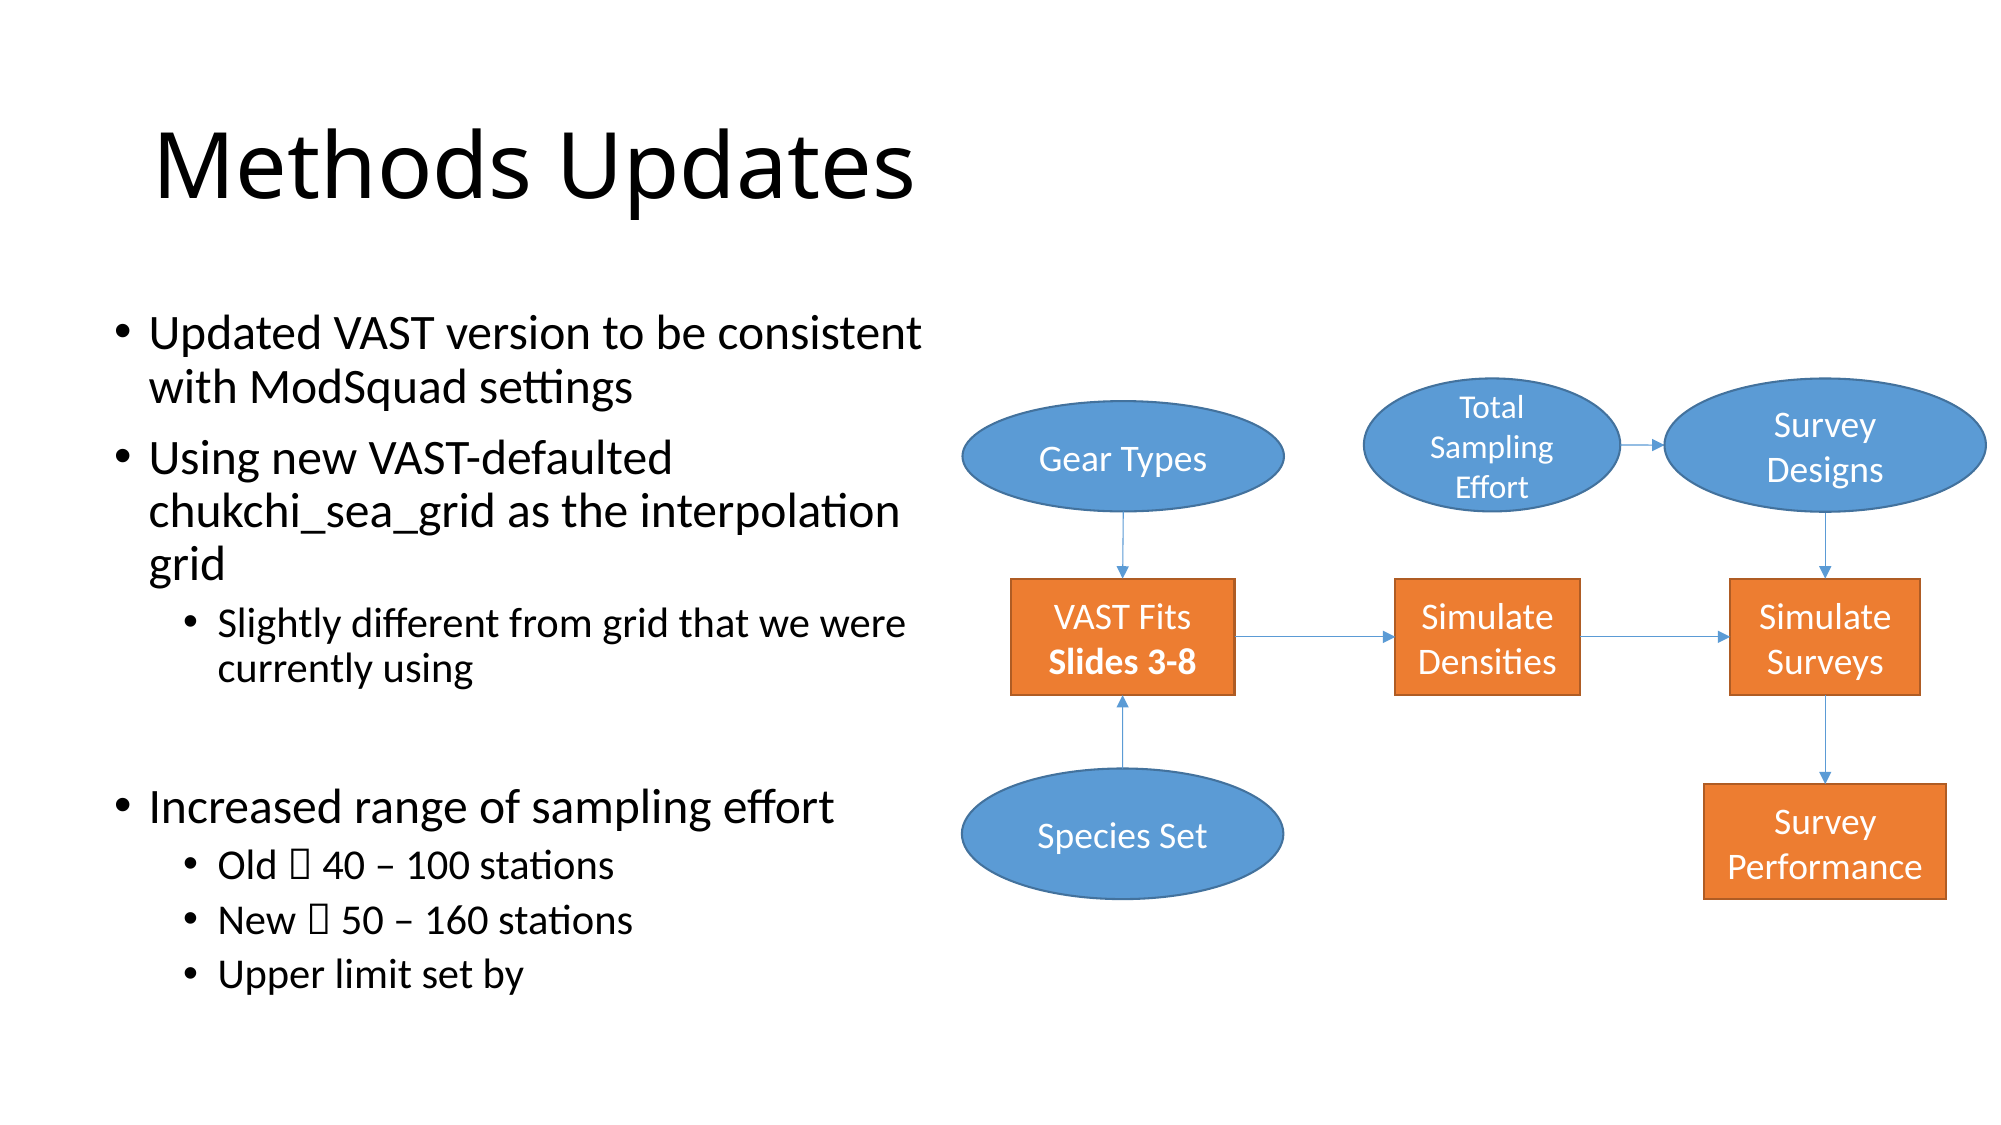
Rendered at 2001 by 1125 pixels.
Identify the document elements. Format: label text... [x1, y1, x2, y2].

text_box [961, 378, 1986, 900]
title Methods Updates [137, 59, 1863, 278]
list Updated VAST version to be consistent with ModSquad settings Using new VAST-defaulted chukchi_sea_grid as the interpolation grid Slightly different from grid that we were currently using Increased range of sampling effort Old  40 – 100 stations New  50 – 160 stations Upper limit set by [99, 299, 950, 1014]
